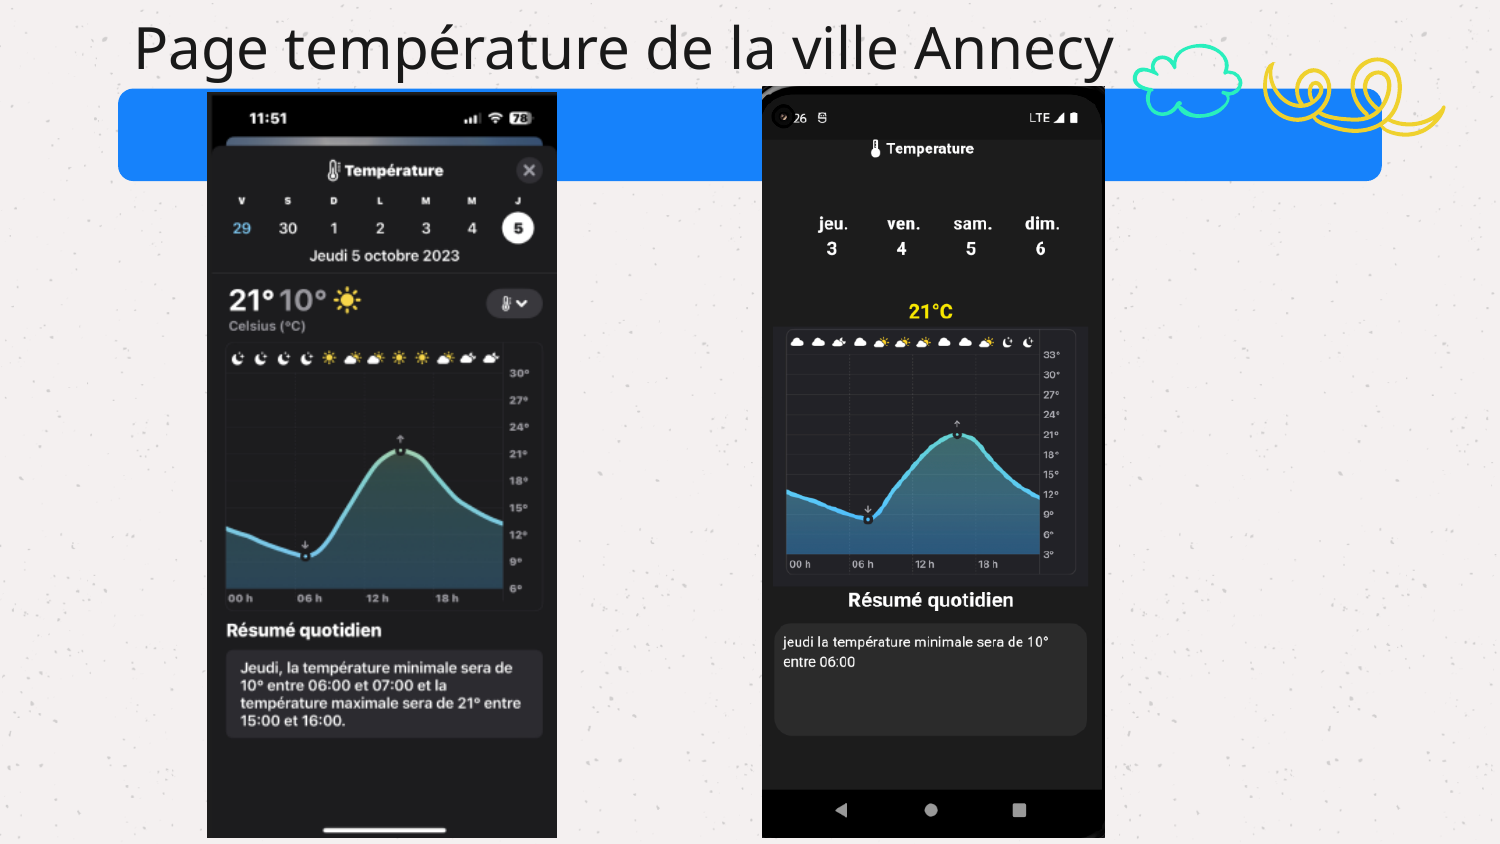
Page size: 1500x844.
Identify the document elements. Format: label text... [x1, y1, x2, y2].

picture [1384, 122, 1429, 132]
title Page température de la ville Annecy [118, 0, 1382, 93]
picture [0, 0, 1500, 844]
picture [1382, 63, 1397, 119]
picture [1378, 77, 1387, 101]
